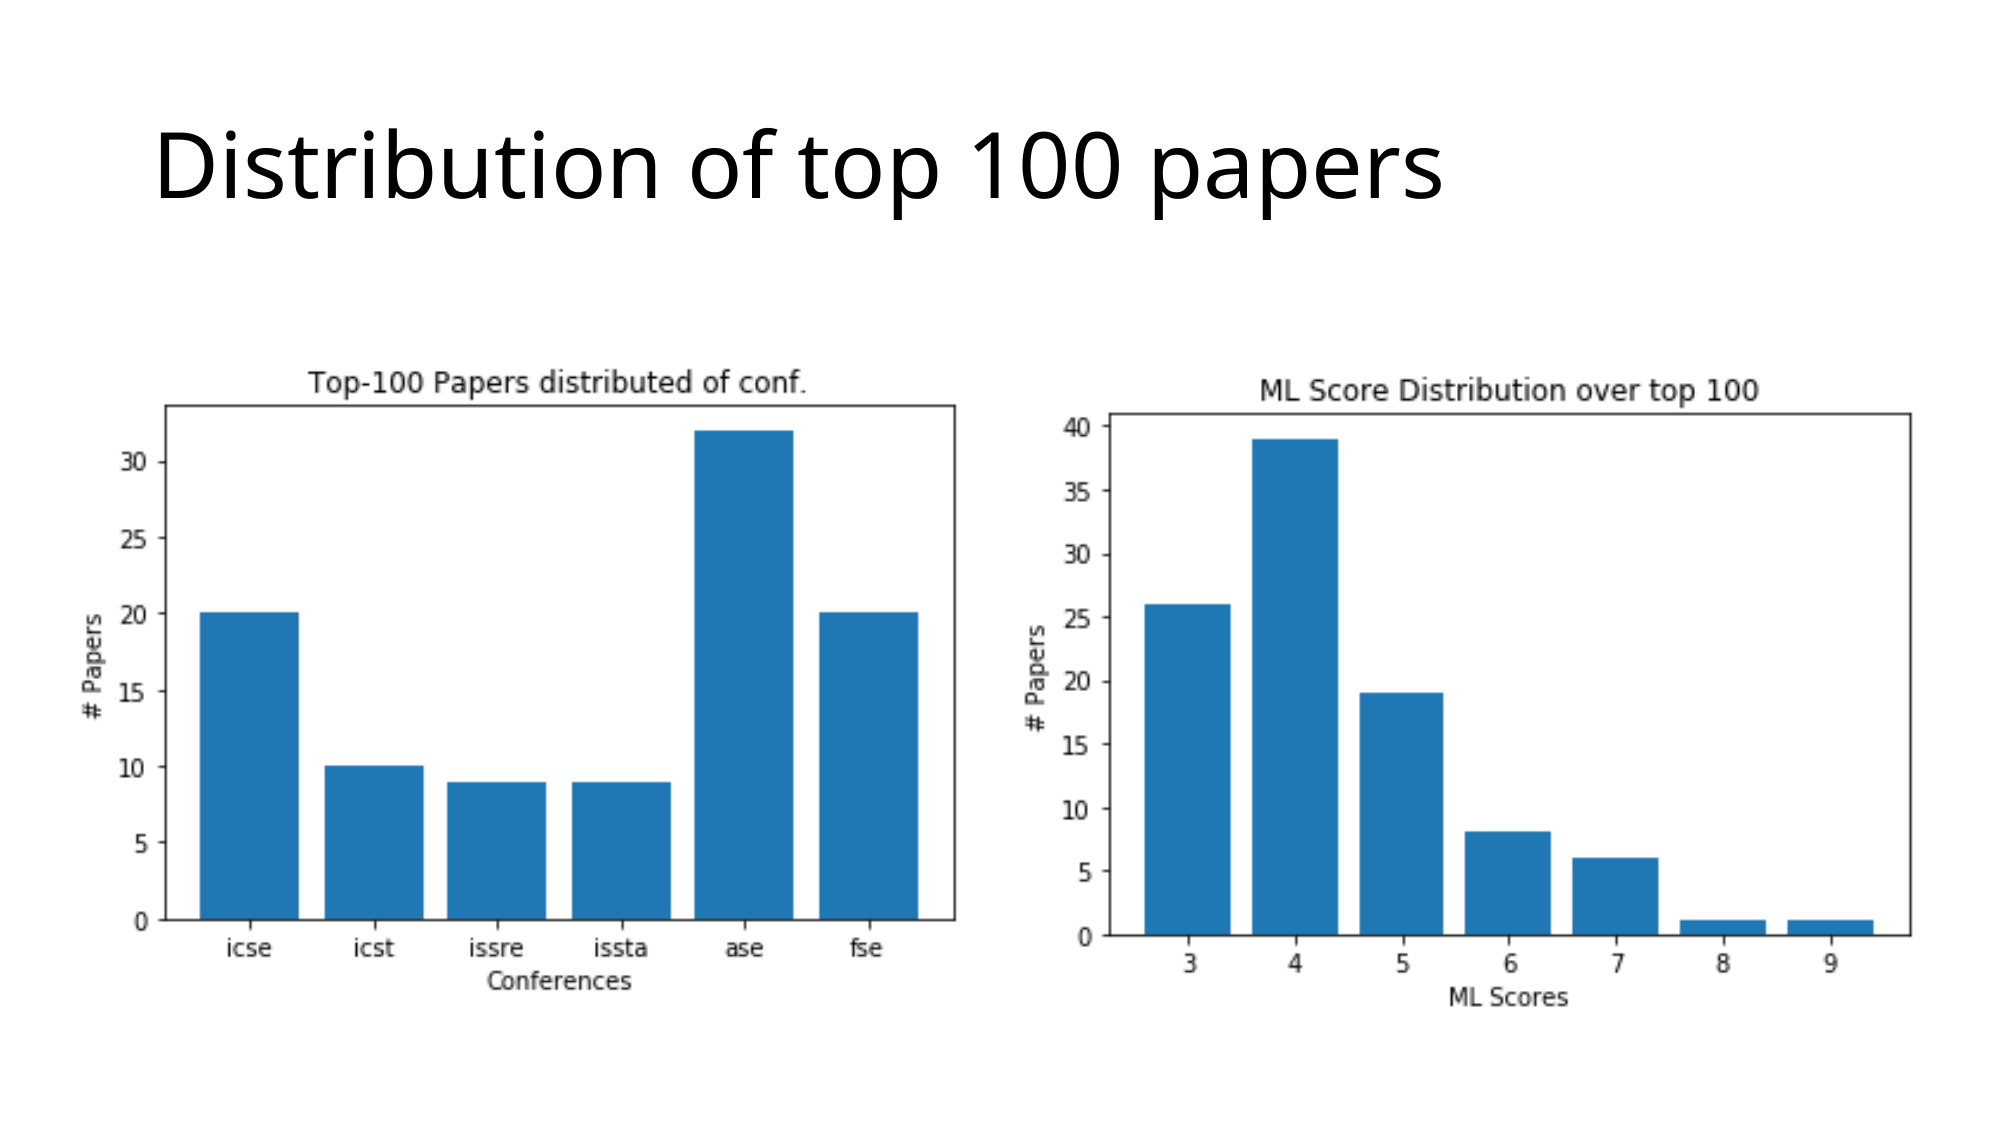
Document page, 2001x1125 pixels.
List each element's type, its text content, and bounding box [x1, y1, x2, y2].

picture [71, 368, 966, 1014]
title Distribution of top 100 papers [137, 59, 1863, 278]
picture [1021, 368, 1922, 1014]
